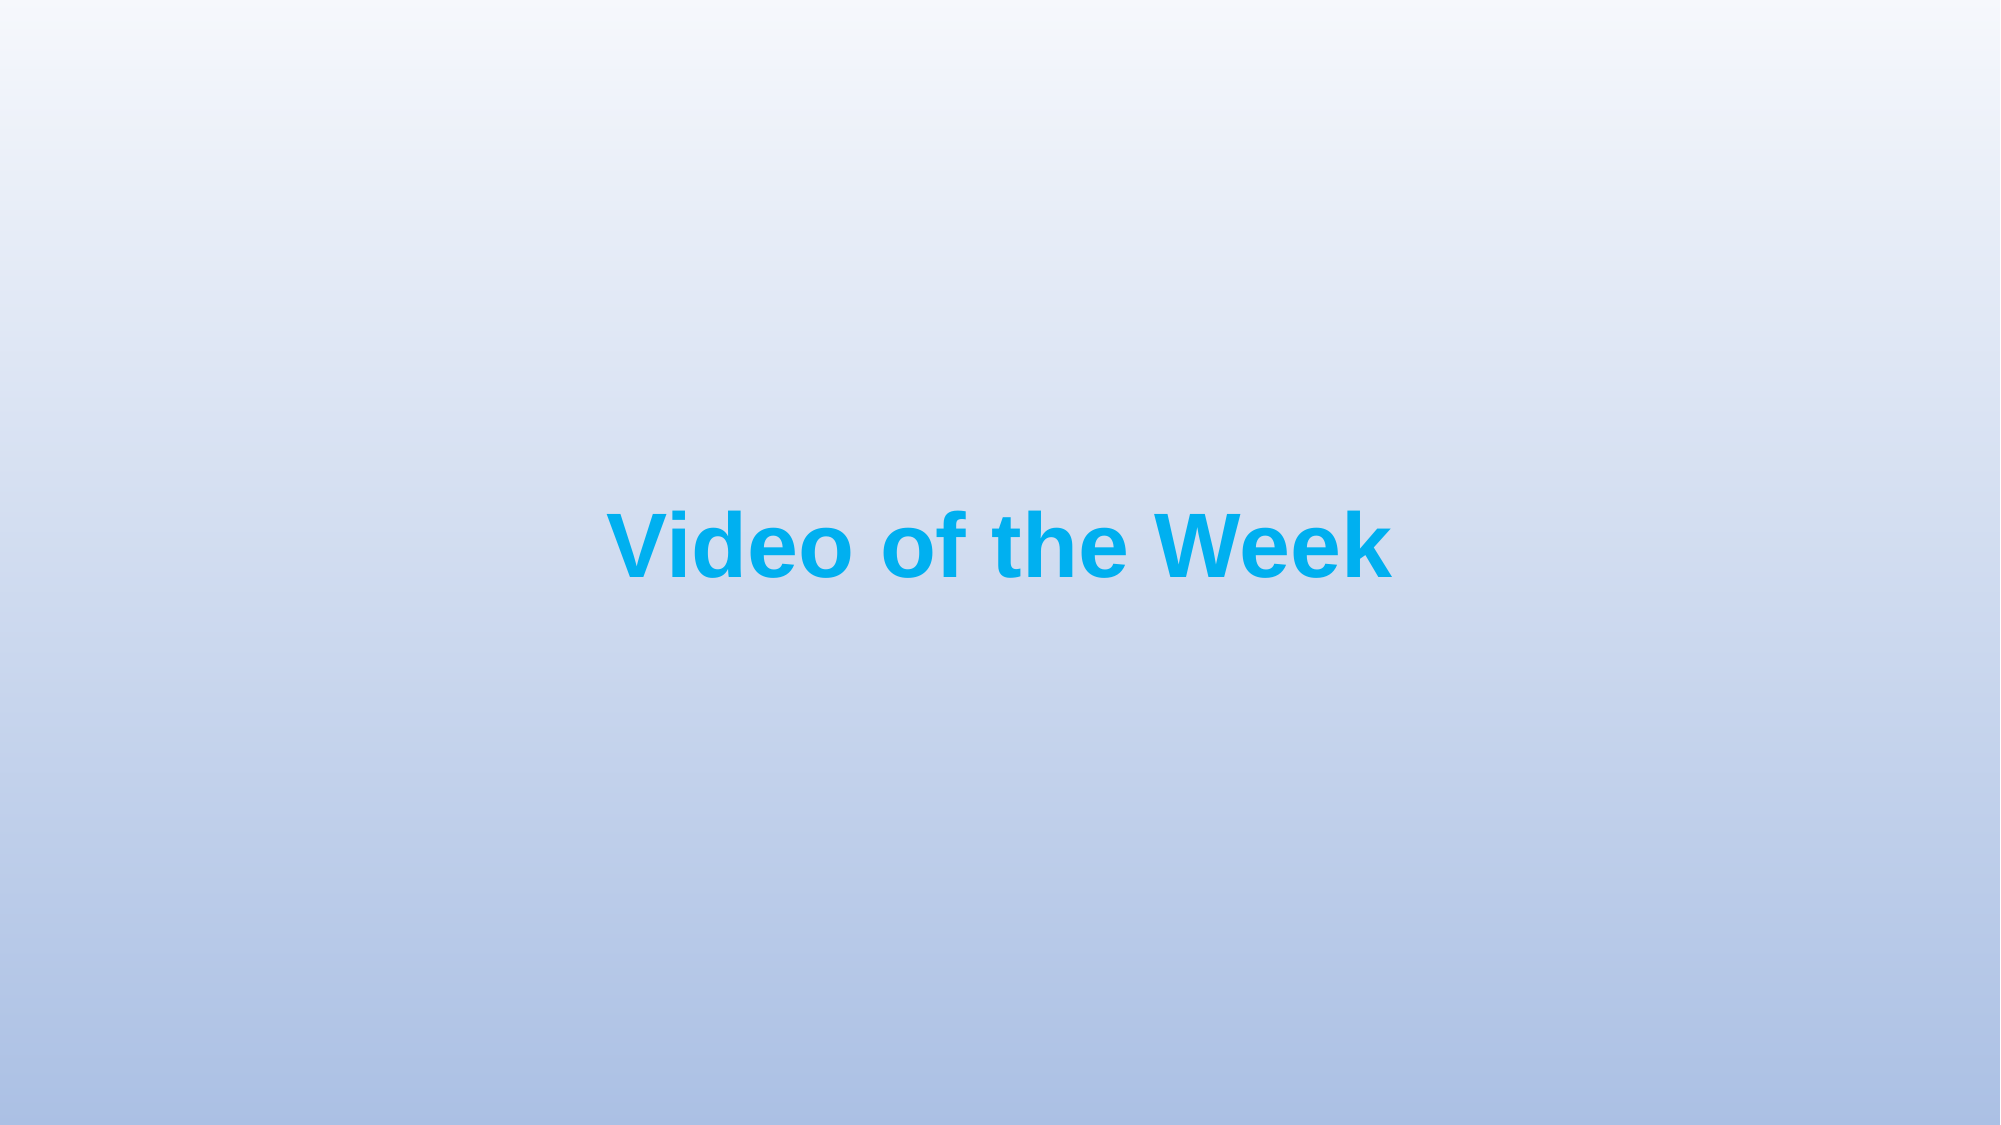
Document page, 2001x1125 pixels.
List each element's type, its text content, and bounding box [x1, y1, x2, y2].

text_box Video of the Week [459, 408, 1541, 604]
